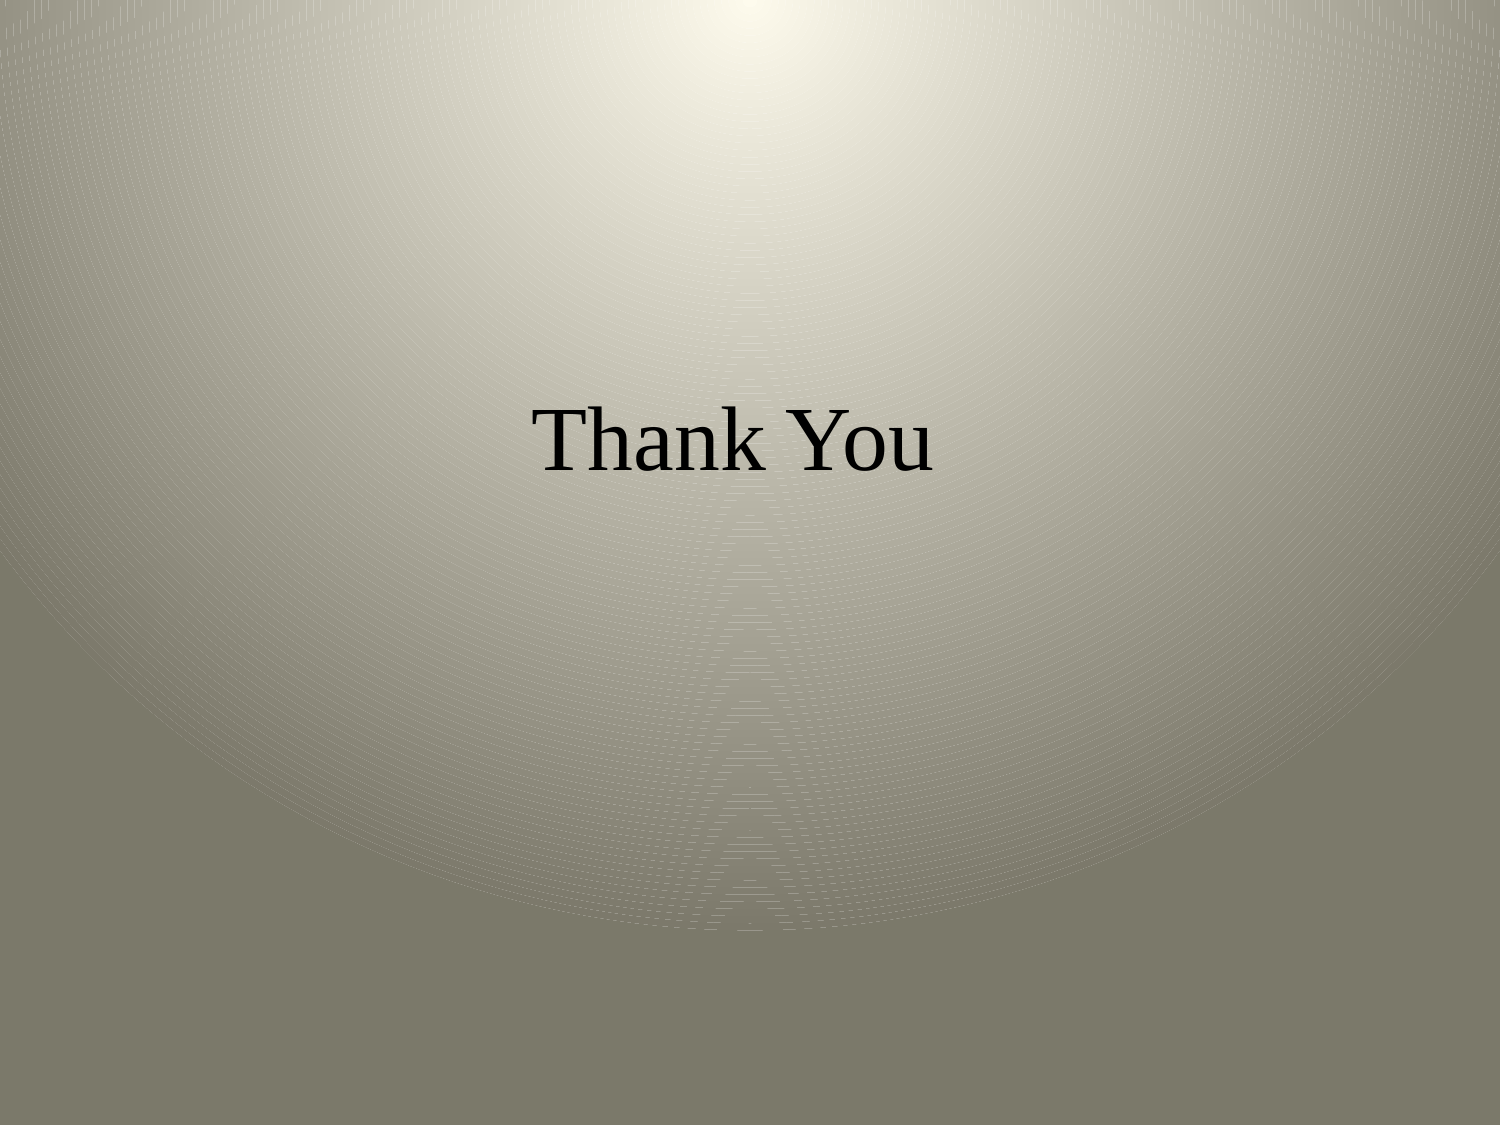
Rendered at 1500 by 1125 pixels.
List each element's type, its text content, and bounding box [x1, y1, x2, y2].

title Thank You [58, 339, 1409, 528]
